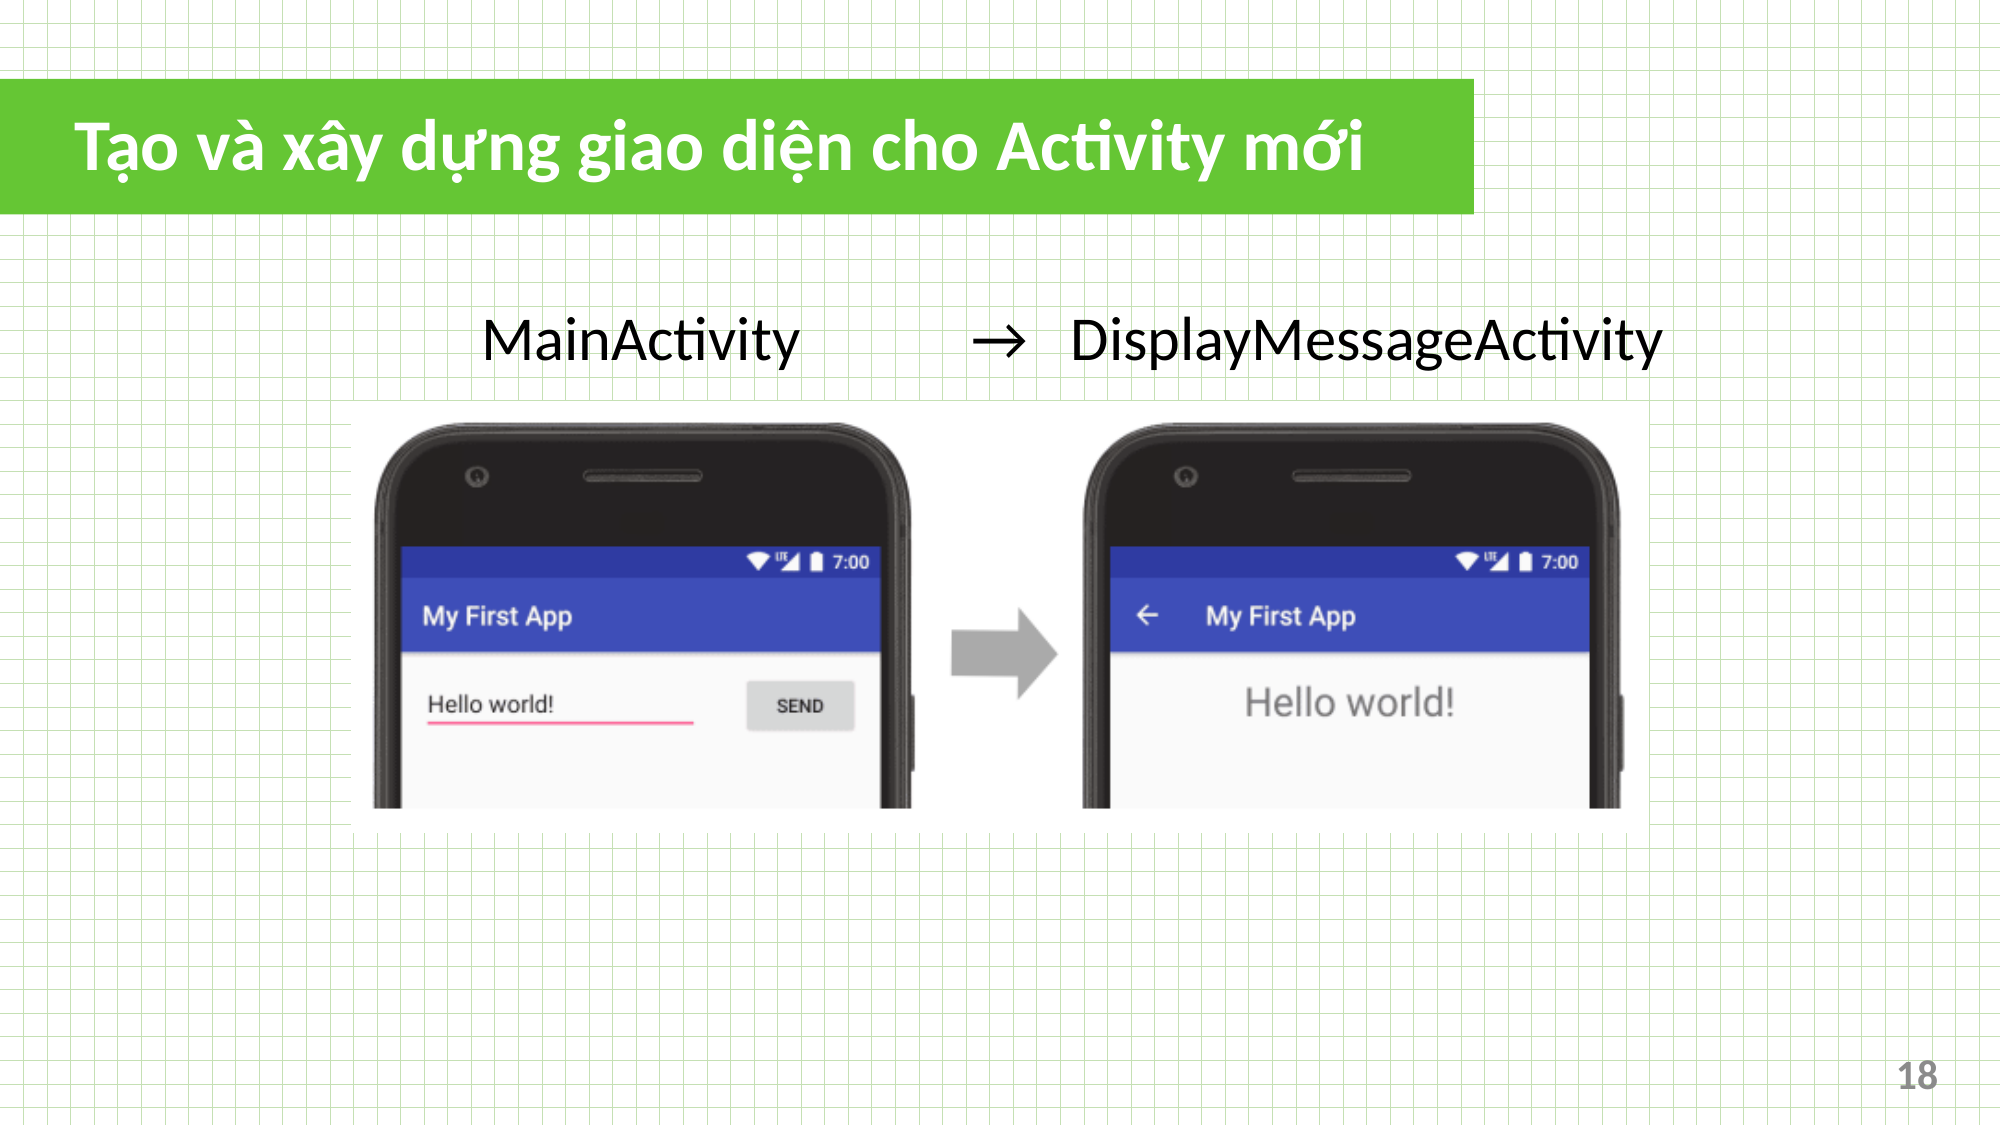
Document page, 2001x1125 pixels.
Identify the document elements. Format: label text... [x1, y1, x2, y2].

slide_number 18 [1503, 1042, 1954, 1103]
title Tạo và xây dựng giao diện cho Activity mới [0, 78, 1474, 215]
picture [351, 401, 1649, 833]
list MainActivity → DisplayMessageActivity [137, 299, 1863, 1014]
